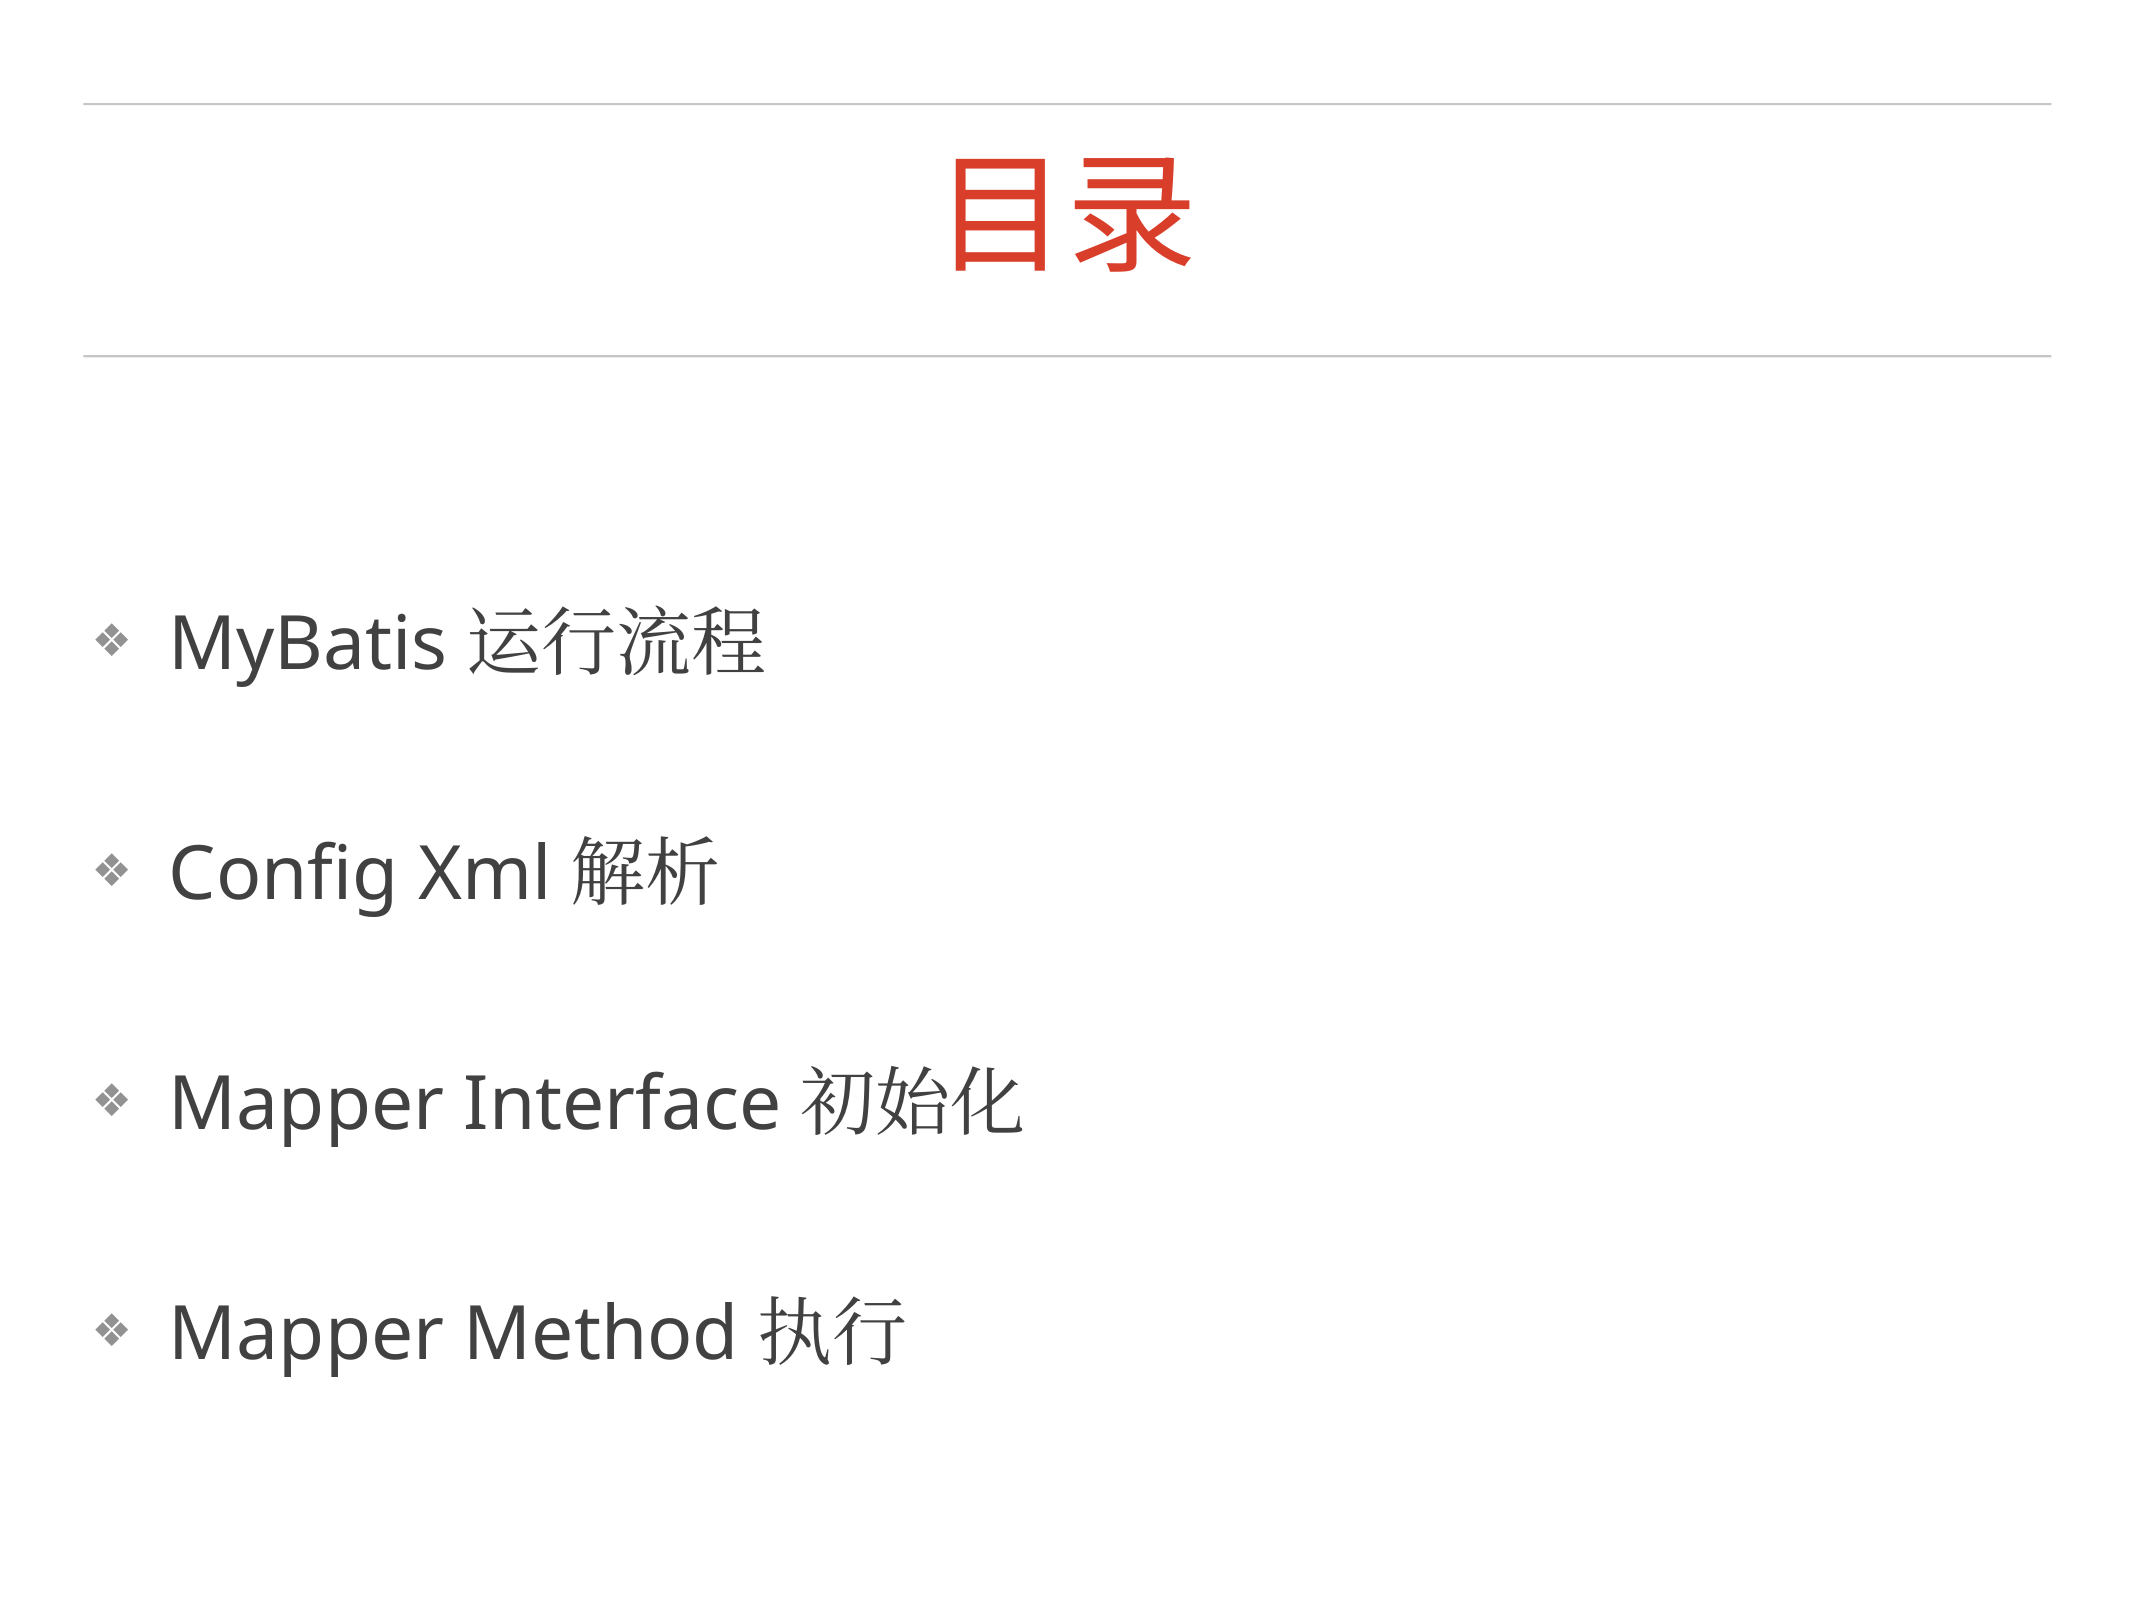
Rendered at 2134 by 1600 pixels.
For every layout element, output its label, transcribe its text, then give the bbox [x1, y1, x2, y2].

title 目录 [82, 118, 2051, 320]
list MyBatis运行流程 Config Xml解析 Mapper Interface初始化 Mapper Method执行 [82, 397, 2051, 1481]
